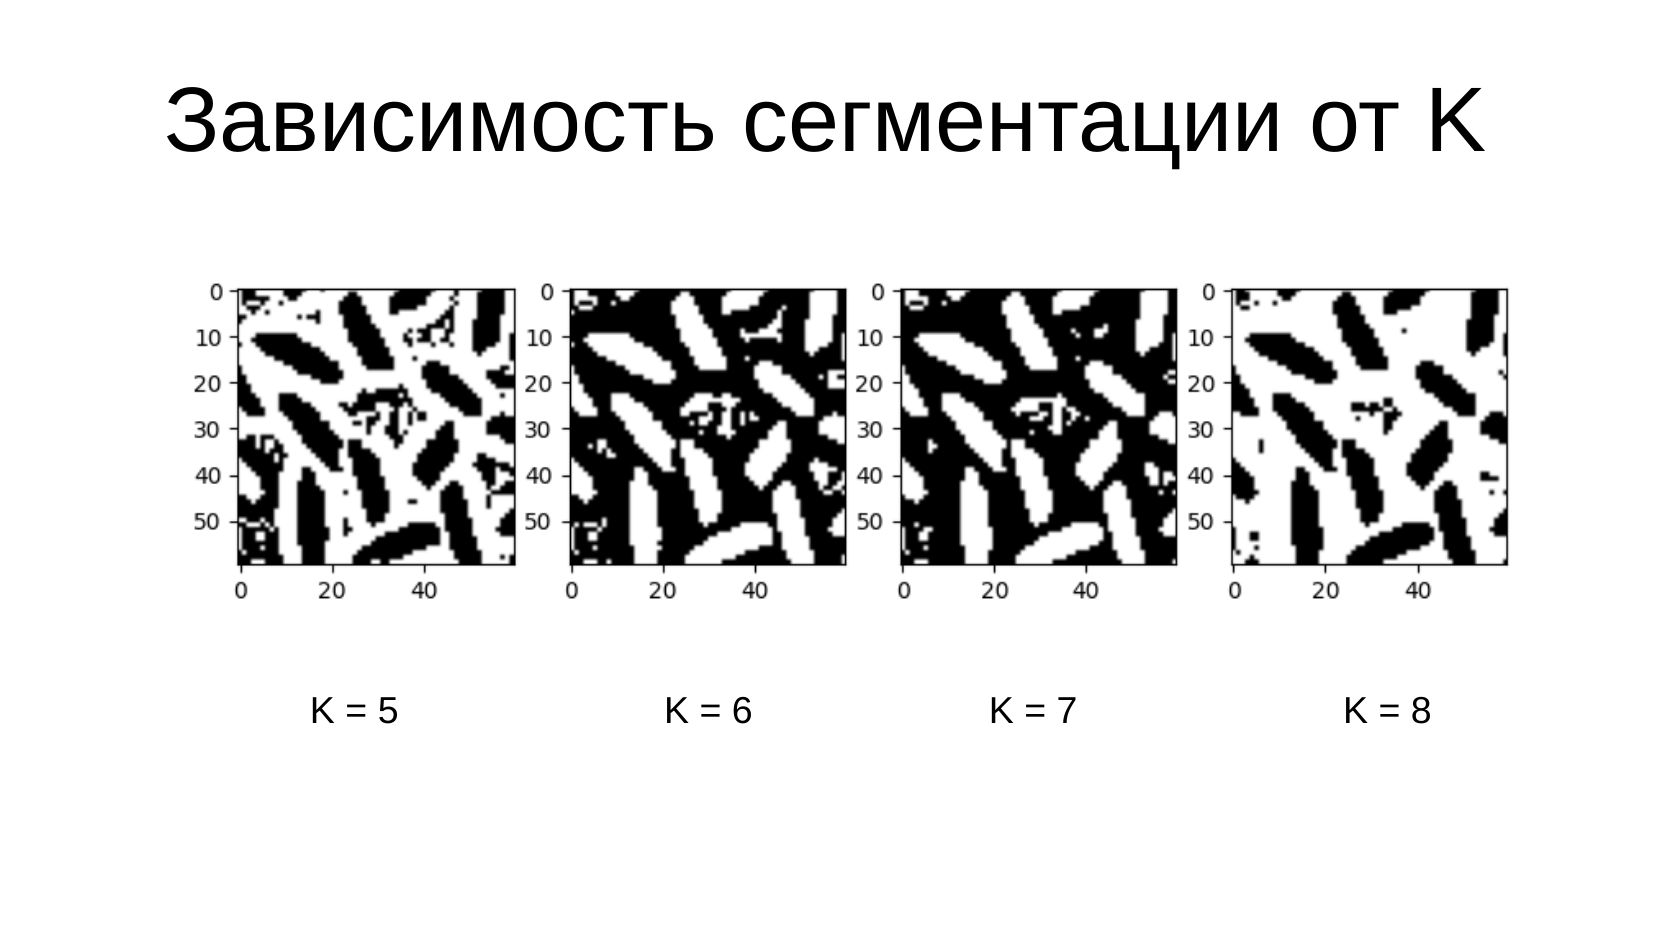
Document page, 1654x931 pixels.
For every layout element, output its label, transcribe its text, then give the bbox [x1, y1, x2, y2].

text_box K = 7 [974, 679, 1093, 736]
text_box K = 5 [295, 679, 443, 736]
text_box K = 8 [1328, 679, 1447, 736]
picture [177, 266, 1523, 621]
text_box K = 6 [649, 679, 768, 736]
title Зависимость сегментации от K [82, 37, 1571, 193]
